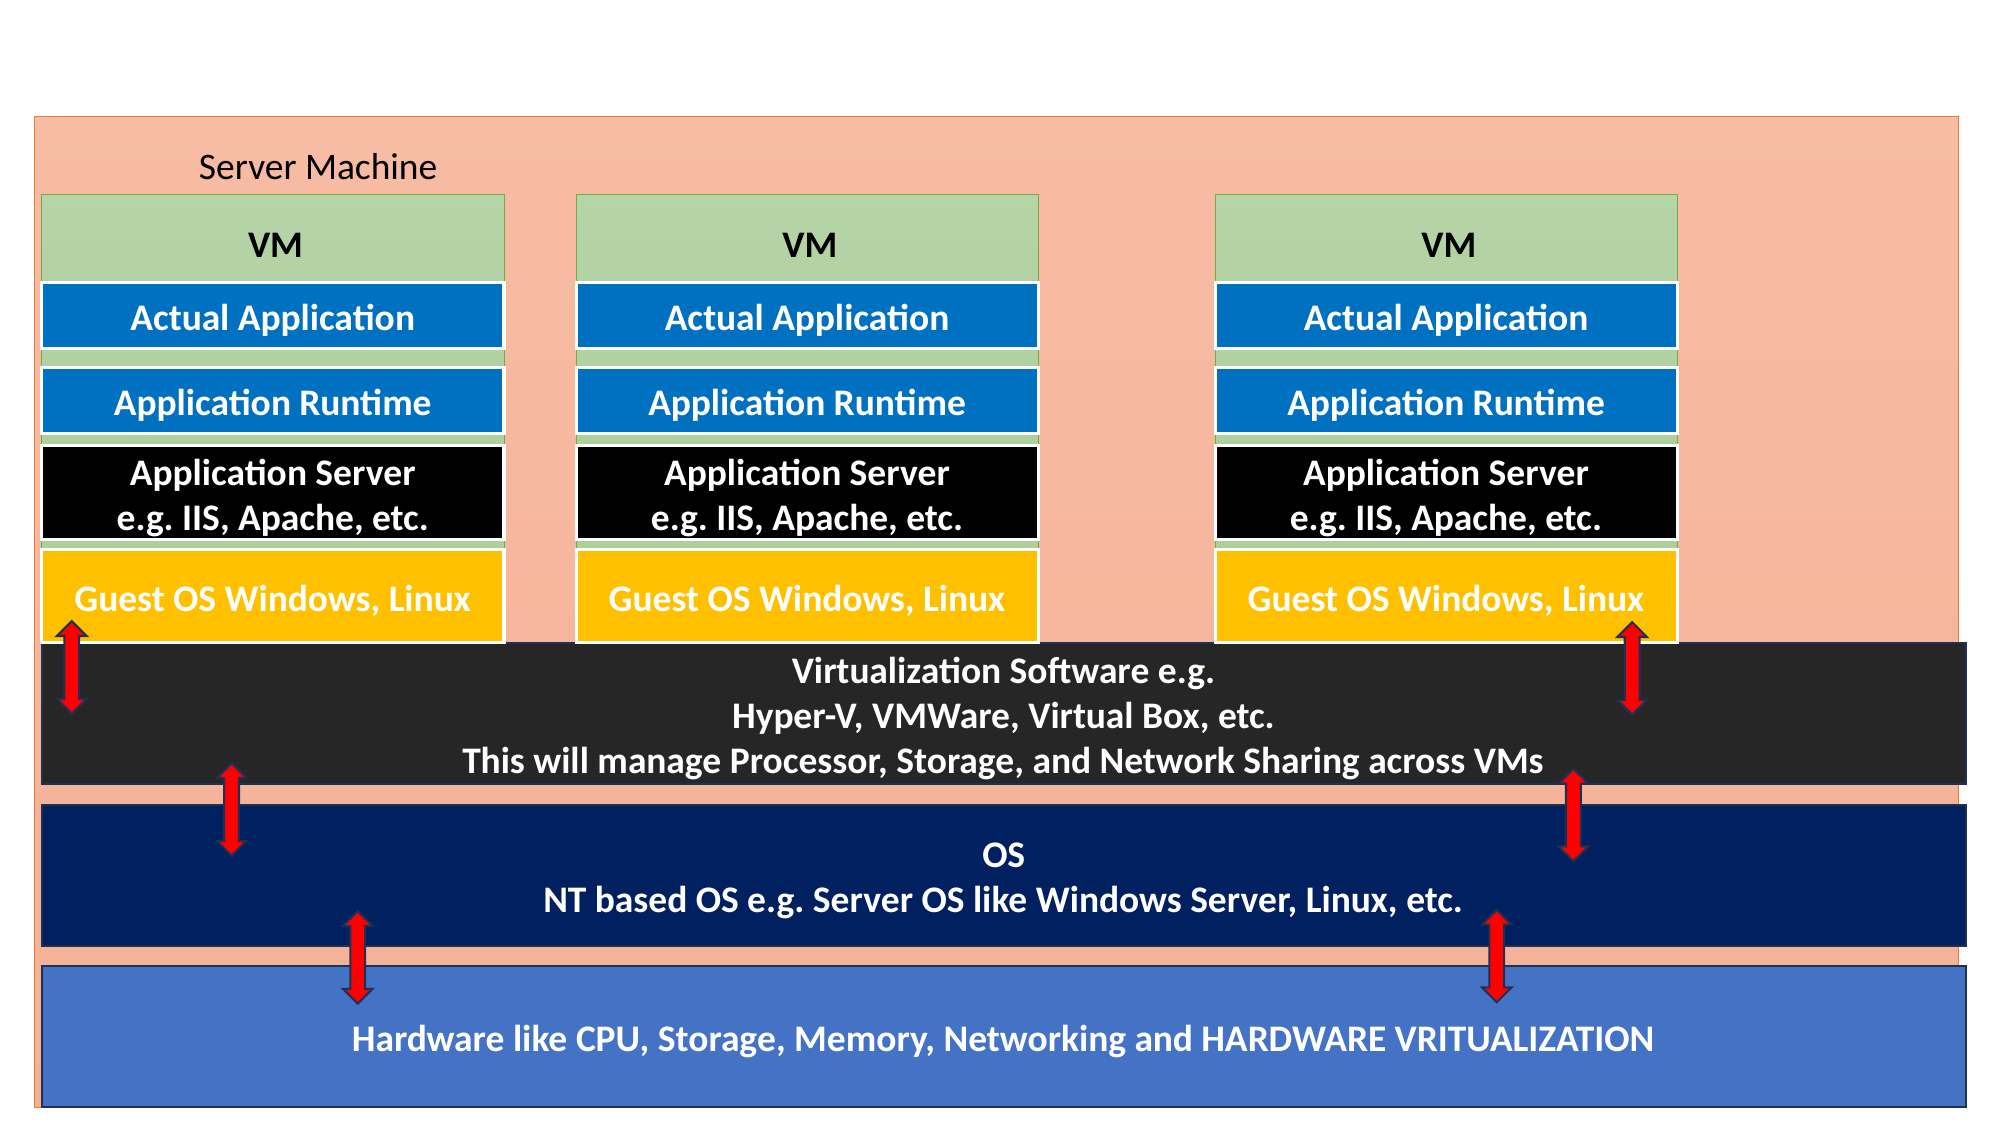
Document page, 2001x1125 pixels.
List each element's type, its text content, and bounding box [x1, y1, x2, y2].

text_box Application Runtime [1214, 366, 1679, 435]
text_box Application Server e.g. IIS, Apache, etc. [40, 444, 506, 541]
text_box [214, 761, 249, 858]
text_box Application Runtime [575, 366, 1040, 435]
text_box [41, 541, 505, 548]
text_box [576, 194, 1039, 281]
text_box Actual Application [40, 281, 506, 350]
text_box Actual Application [575, 281, 1040, 350]
text_box Actual Application [1214, 281, 1679, 350]
text_box [576, 541, 1039, 548]
text_box [1614, 620, 1650, 717]
text_box [41, 350, 505, 366]
text_box Application Server e.g. IIS, Apache, etc. [575, 444, 1040, 541]
text_box [1215, 435, 1678, 444]
text_box Hardware like CPU, Storage, Memory, Networking and HARDWARE VRITUALIZATION [41, 965, 1967, 1108]
text_box [1215, 541, 1678, 548]
text_box Guest OS Windows, Linux [40, 548, 506, 644]
text_box VM [590, 212, 1030, 272]
text_box [41, 194, 505, 281]
text_box [1479, 908, 1515, 1004]
text_box Application Runtime [40, 366, 506, 435]
text_box [576, 435, 1039, 444]
text_box [41, 435, 505, 444]
text_box [1215, 350, 1678, 366]
text_box OS NT based OS e.g. Server OS like Windows Server, Linux, etc. [41, 804, 1967, 947]
text_box Server Machine [55, 134, 581, 194]
text_box Virtualization Software e.g. Hyper-V, VMWare, Virtual Box, etc. This will manage Processor, Storage, and Network Sharing across VMs [41, 642, 1967, 785]
text_box Application Server e.g. IIS, Apache, etc. [1214, 444, 1679, 541]
text_box [340, 909, 376, 1006]
text_box [1556, 767, 1591, 863]
text_box Guest OS Windows, Linux [1214, 548, 1679, 644]
text_box [34, 116, 1959, 1108]
text_box [54, 619, 90, 716]
text_box Guest OS Windows, Linux [575, 548, 1040, 644]
text_box [576, 350, 1039, 366]
text_box [1215, 194, 1678, 281]
text_box VM [55, 212, 496, 272]
text_box VM [1229, 212, 1669, 272]
